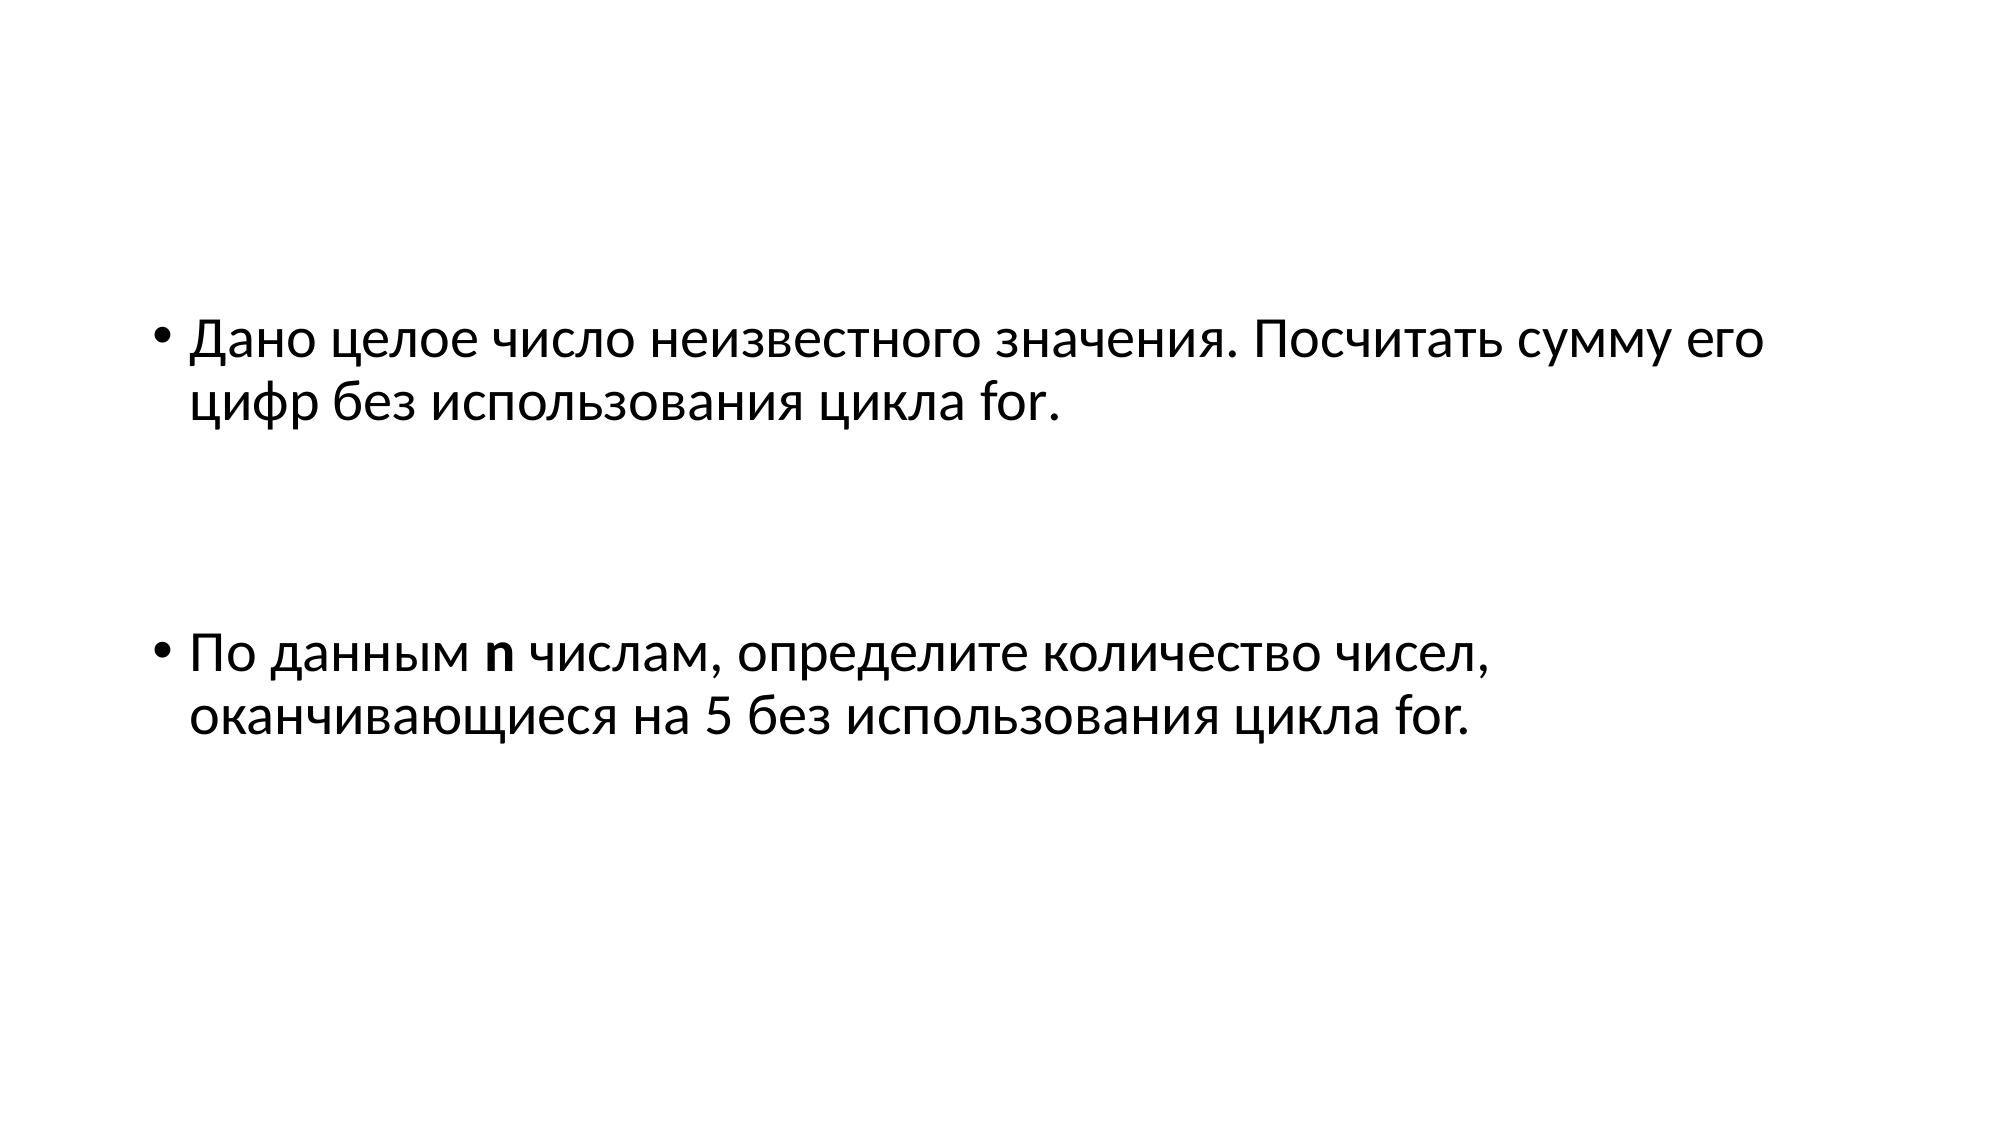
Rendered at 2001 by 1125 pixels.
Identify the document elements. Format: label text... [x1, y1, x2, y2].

list Дано целое число неизвестного значения. Посчитать сумму его цифр без использования цикла for. По данным n числам, определите количество чисел, оканчивающиеся на 5 без использования цикла for. [137, 299, 1863, 1014]
